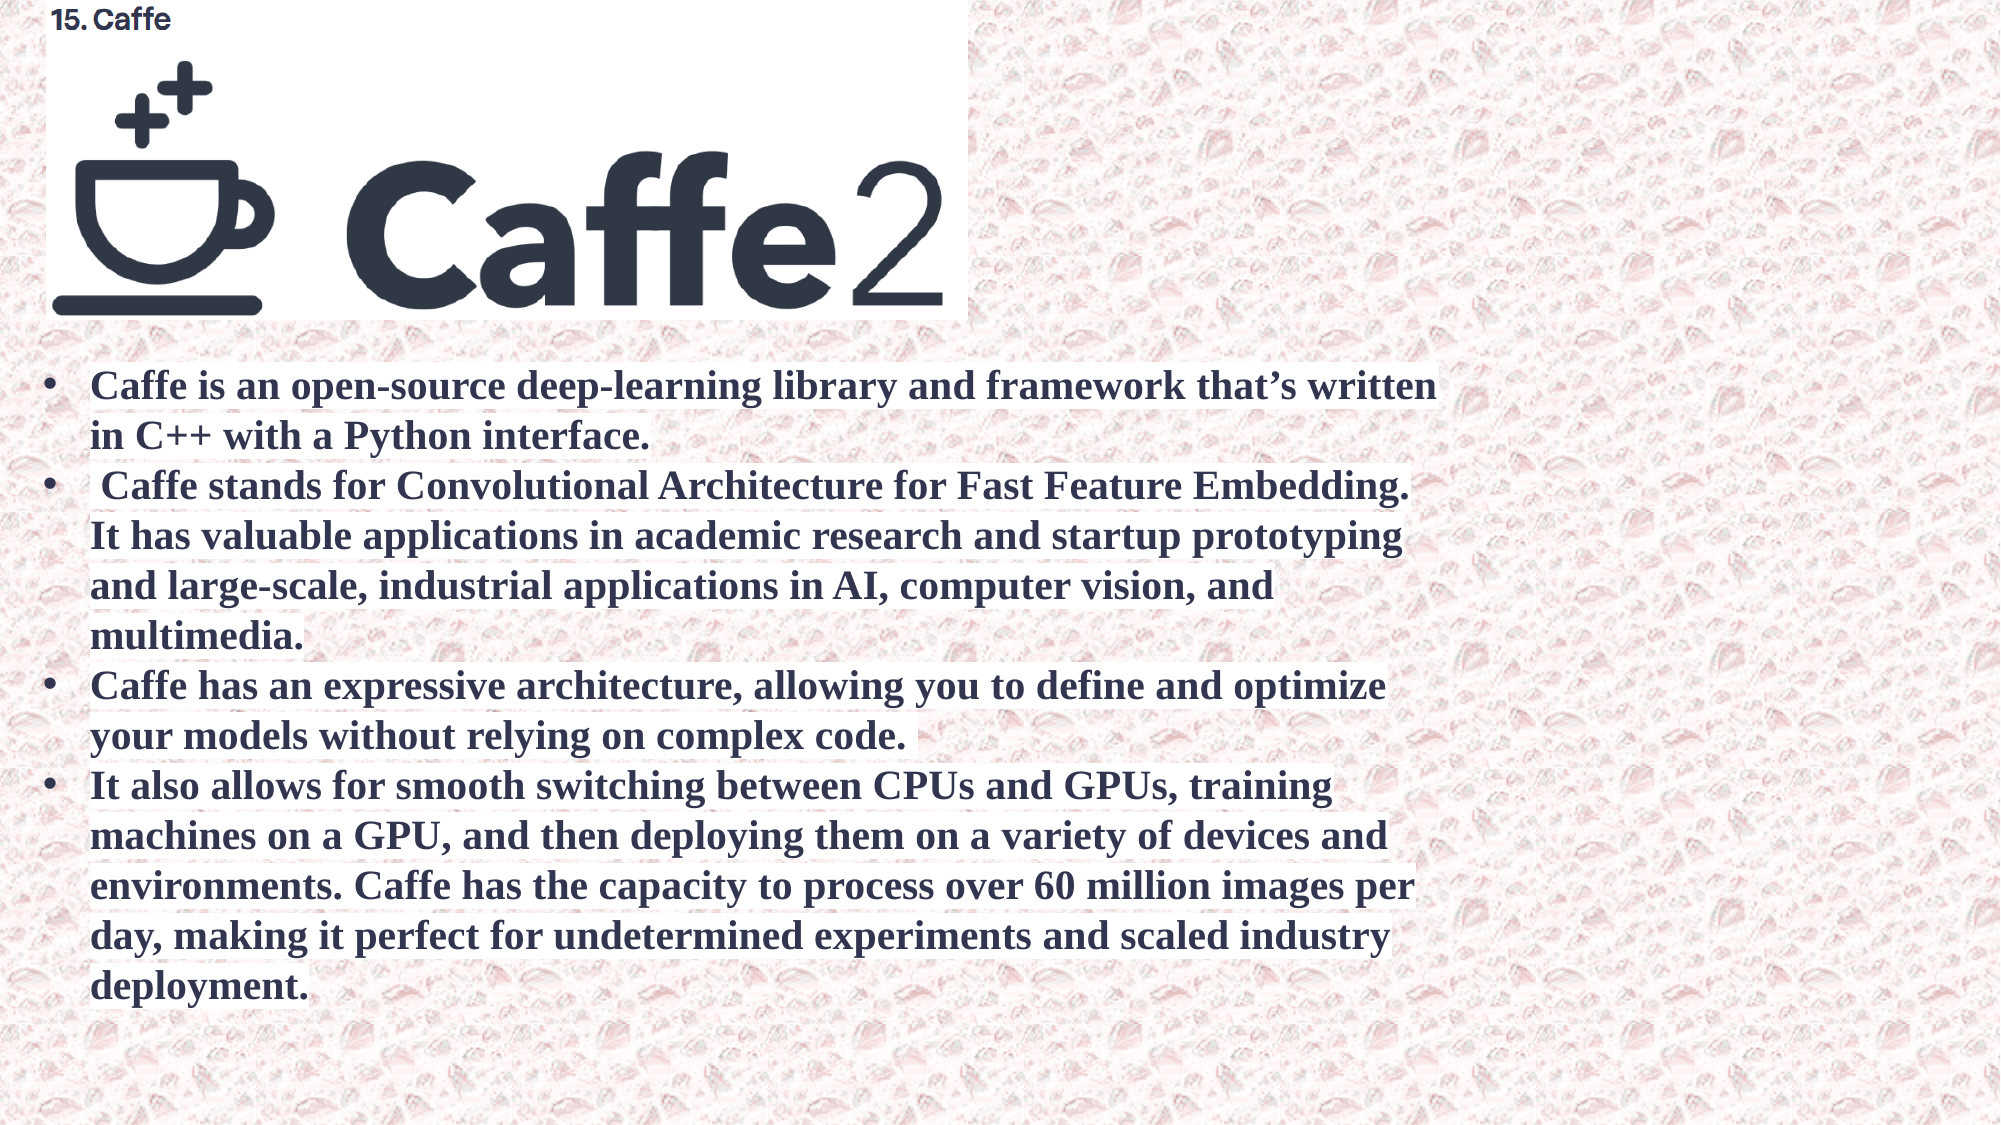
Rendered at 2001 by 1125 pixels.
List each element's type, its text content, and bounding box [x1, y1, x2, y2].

picture [0, 0, 2001, 1125]
text_box Caffe is an open-source deep-learning library and framework that’s written in C++ with a Python interface. Caffe stands for Convolutional Architecture for Fast Feature Embedding. It has valuable applications in academic research and startup prototyping and large-scale, industrial applications in AI, computer vision, and multimedia. Caffe has an expressive architecture, allowing you to define and optimize your models without relying on complex code. It also allows for smooth switching between CPUs and GPUs, training machines on a GPU, and then deploying them on a variety of devices and environments. Caffe has the capacity to process over 60 million images per day, making it perfect for undetermined experiments and scaled industry deployment. [28, 350, 1455, 1016]
